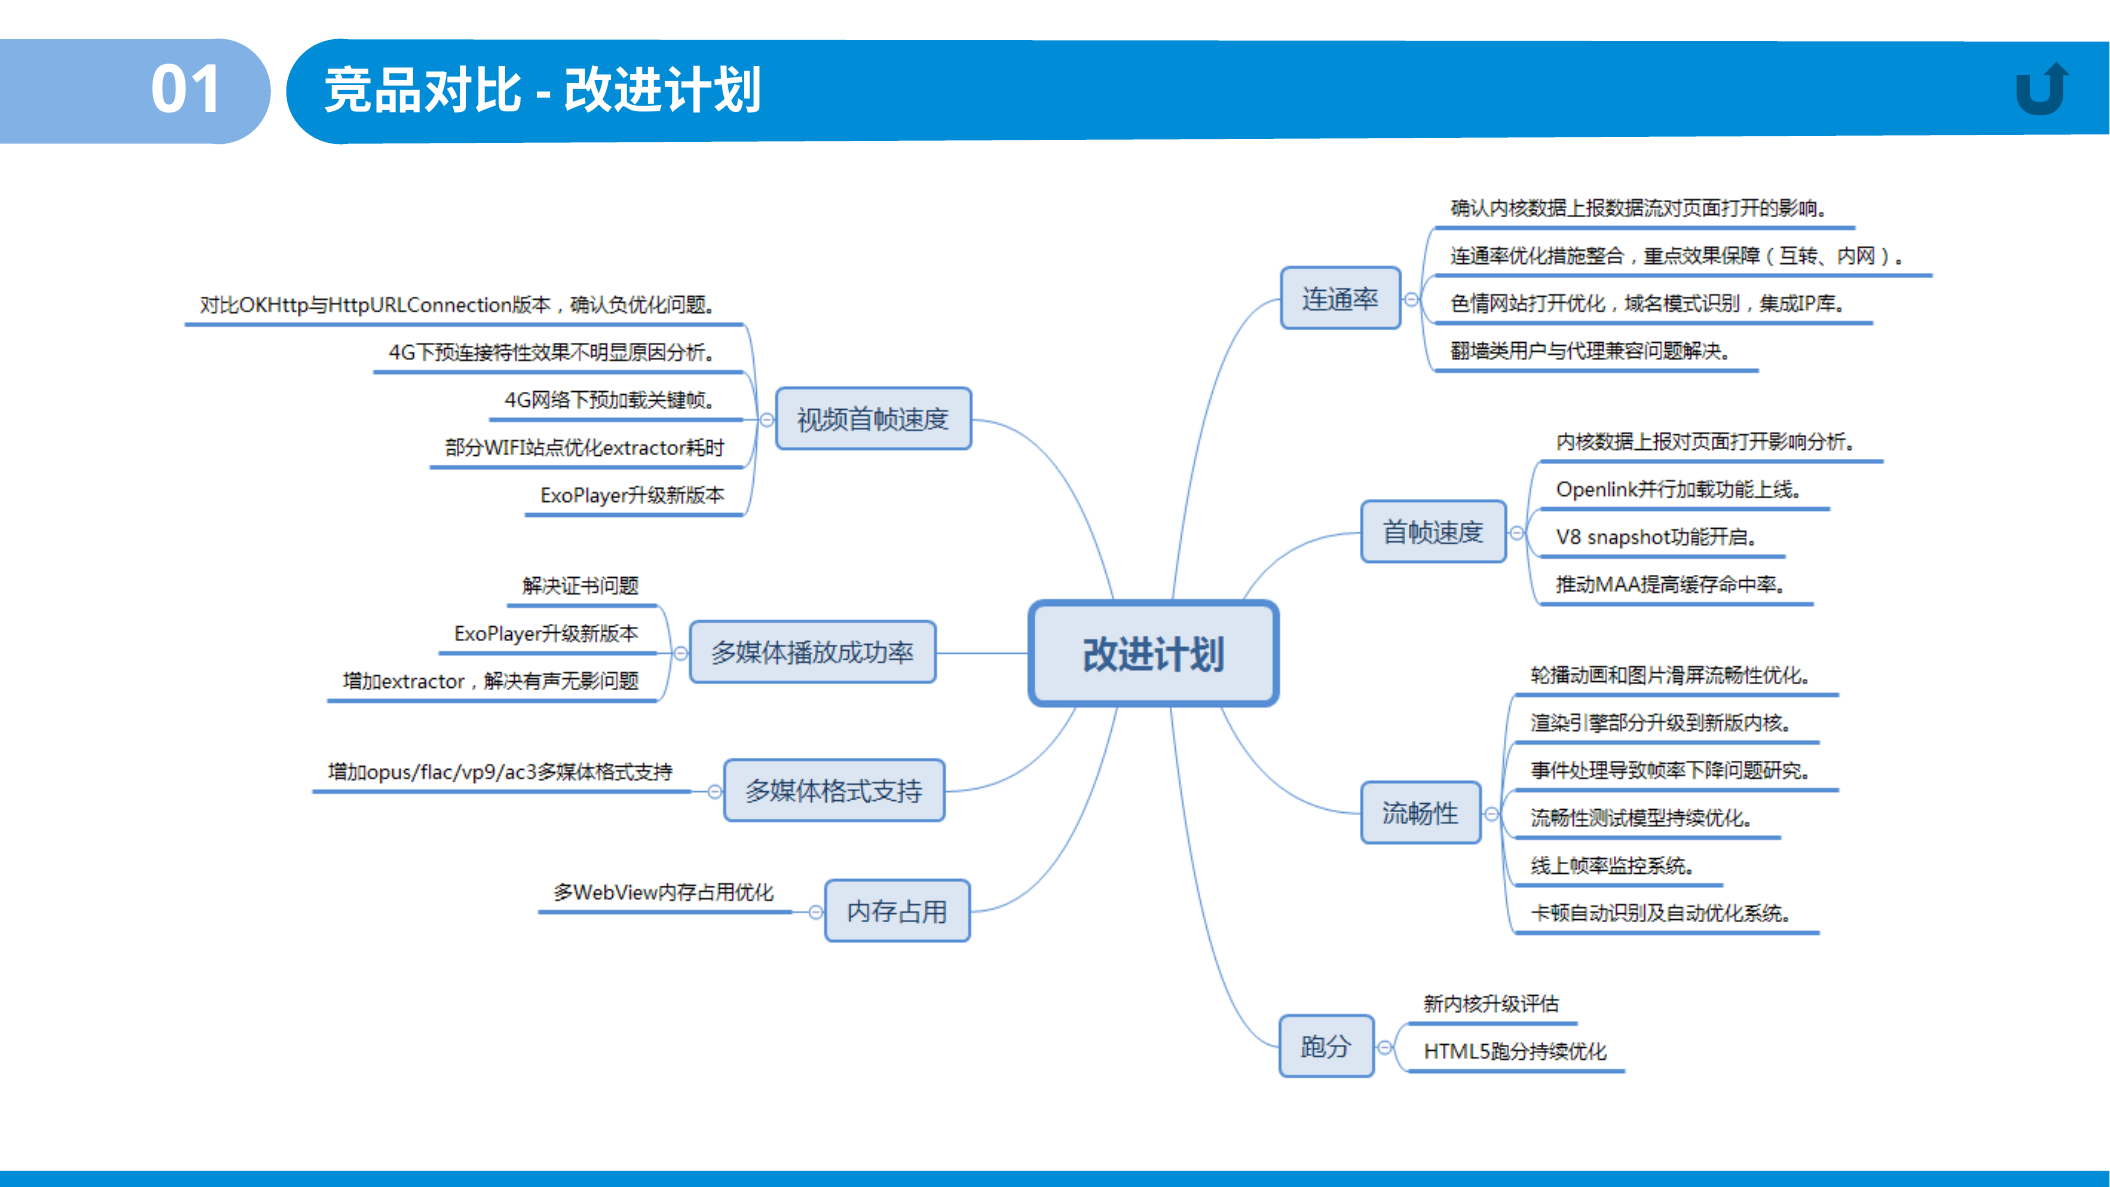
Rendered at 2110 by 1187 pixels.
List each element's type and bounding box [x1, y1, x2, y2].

text_box [0, 38, 2110, 1187]
picture [159, 162, 1959, 1102]
